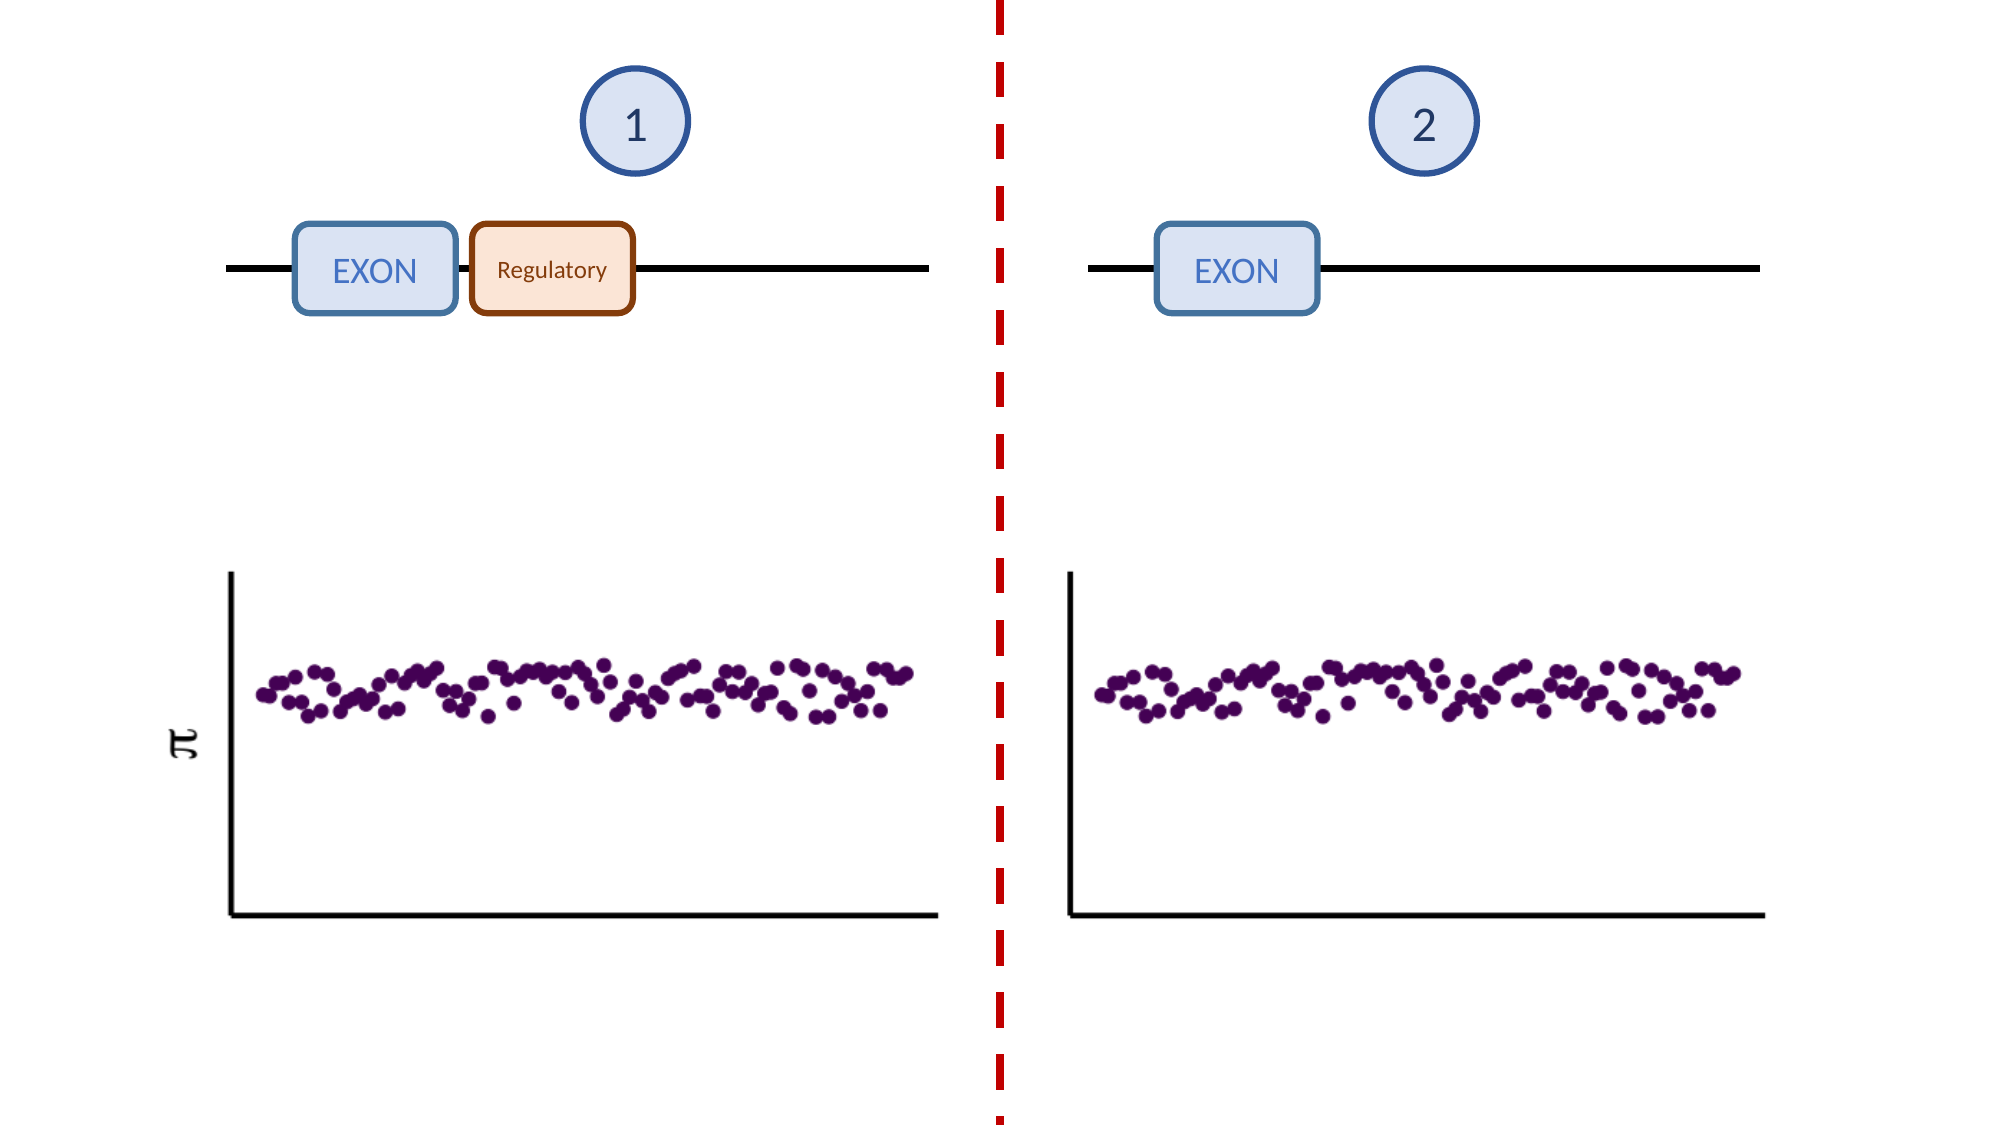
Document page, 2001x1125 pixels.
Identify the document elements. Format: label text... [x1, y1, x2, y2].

text_box 2 [1370, 67, 1478, 175]
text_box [1088, 223, 1761, 314]
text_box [226, 223, 929, 314]
picture [140, 543, 999, 956]
text_box 1 [581, 67, 690, 175]
picture [1001, 543, 1791, 956]
